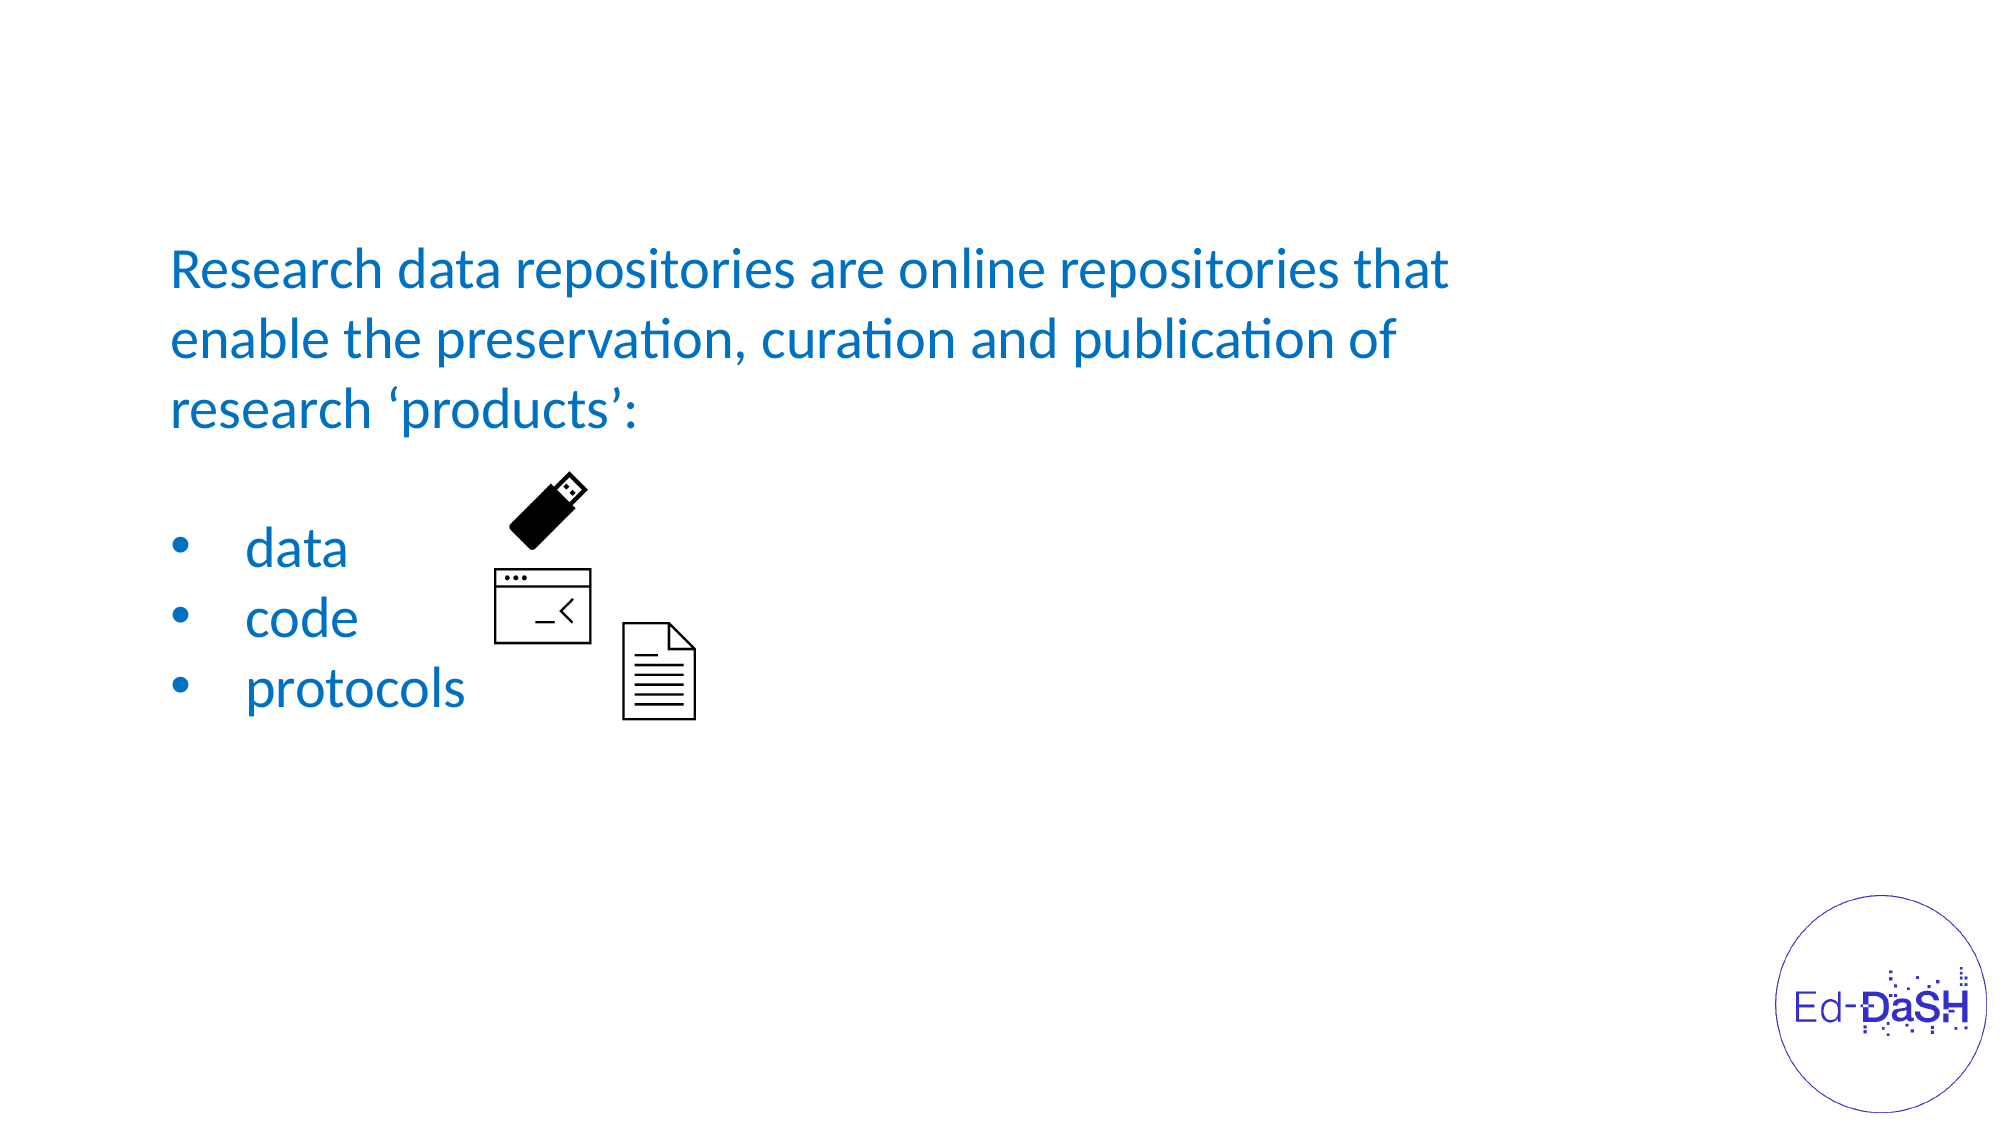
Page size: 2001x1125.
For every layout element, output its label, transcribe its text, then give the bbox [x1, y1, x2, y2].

picture [1775, 895, 1987, 1113]
text_box Research data repositories are online repositories that enable the preservation, curation and publication of research ‘products’: data code protocols [162, 222, 1598, 797]
picture [484, 458, 718, 730]
